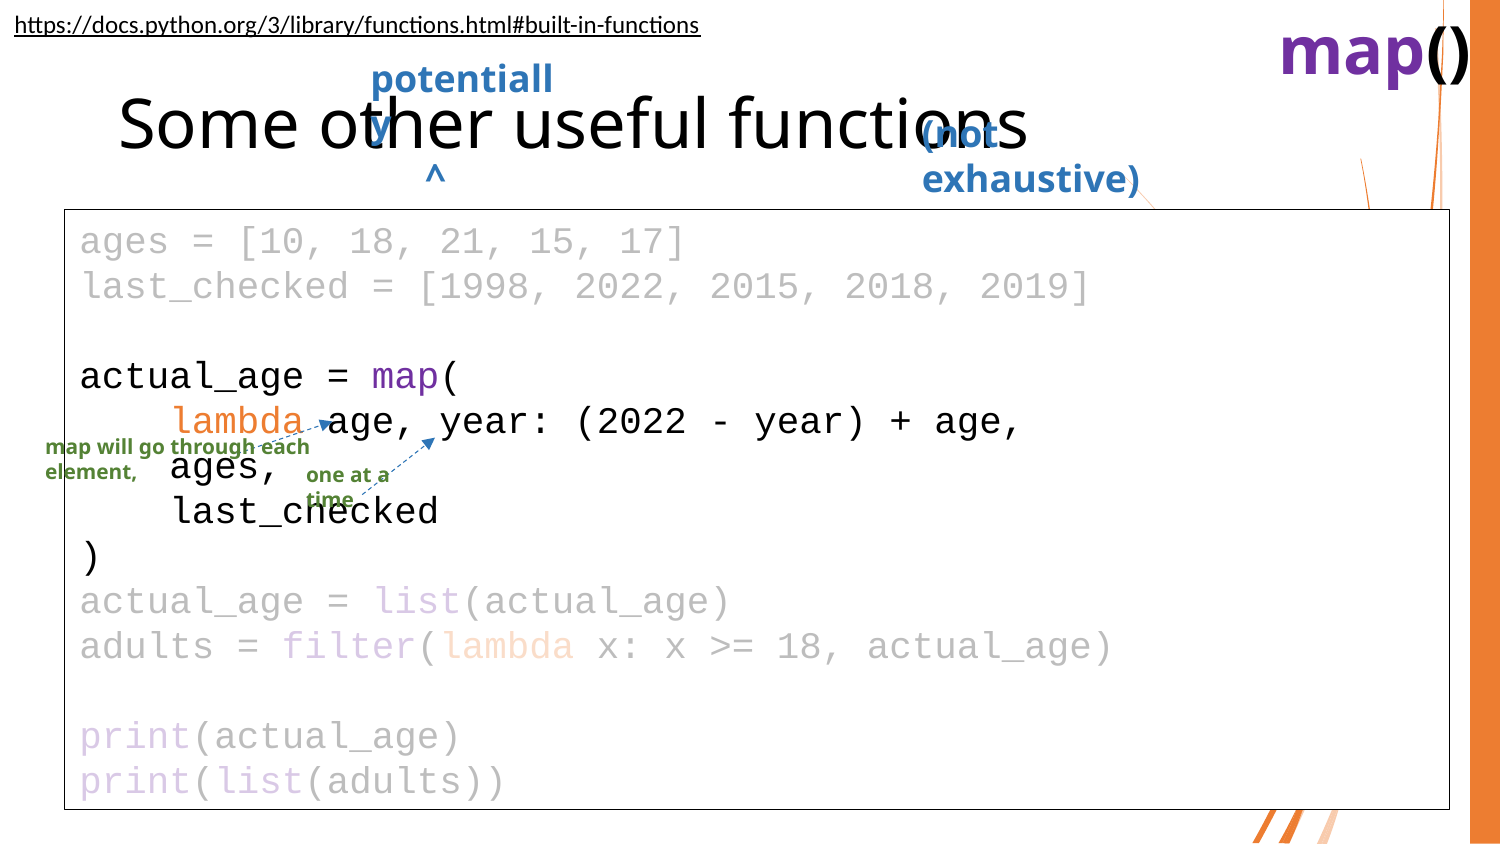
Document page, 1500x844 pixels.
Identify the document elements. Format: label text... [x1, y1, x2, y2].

title Some other useful functions [103, 44, 1397, 208]
text_box map() [853, 0, 1487, 96]
text_box https://docs.python.org/3/library/functions.html#built-in-functions [0, 1, 750, 46]
text_box map will go through each element, [30, 426, 291, 492]
text_box one at a time [291, 454, 448, 520]
text_box map will go through each element, [333, 426, 363, 454]
text_box potentially [355, 47, 570, 153]
text_box ^ [409, 146, 479, 206]
text_box (not exhaustive) [907, 102, 1230, 207]
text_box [362, 437, 435, 495]
text_box ages = [10, 18, 21, 15, 17] last_checked = [1998, 2022, 2015, 2018, 2019] actual_age = map( lambda age, year: (2022 - year) + age, ages, last_checked ) actual_age = list(actual_age) adults = filter(lambda x: x >= 18, actual_age) print(actual_age) print(list(adults)) [64, 209, 1449, 809]
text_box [236, 421, 333, 454]
